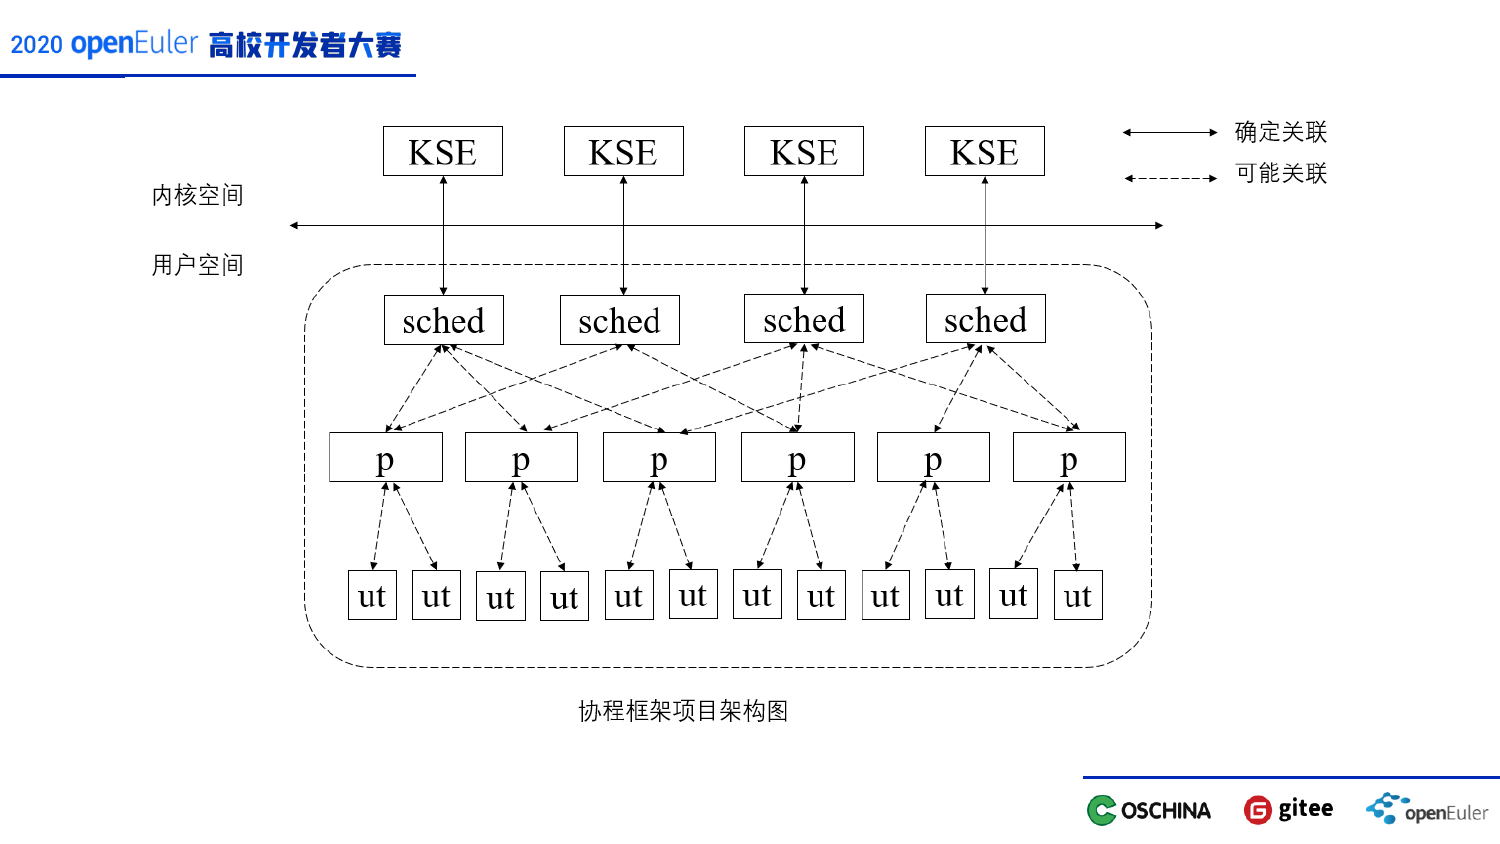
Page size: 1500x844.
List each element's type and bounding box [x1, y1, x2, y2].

text_box [10, 28, 401, 60]
picture [1077, 788, 1500, 828]
picture [124, 77, 1354, 737]
